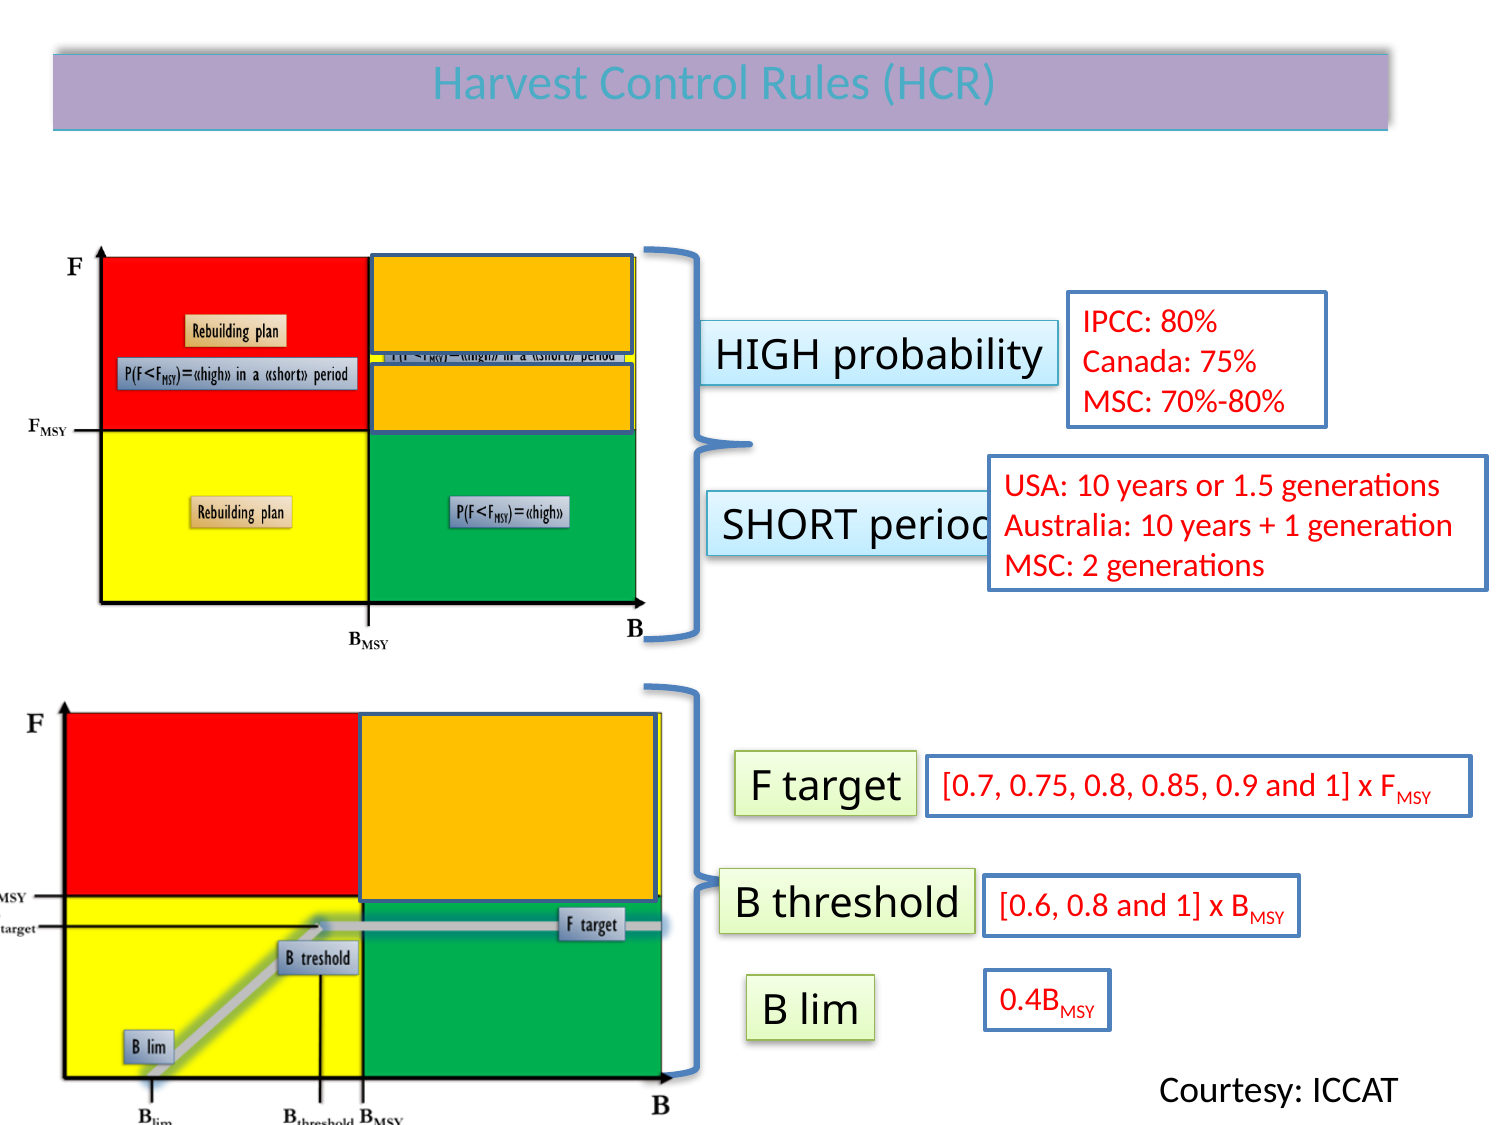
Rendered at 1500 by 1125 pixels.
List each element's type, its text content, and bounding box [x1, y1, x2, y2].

text_box HIGH probability [705, 320, 1059, 386]
text_box [691, 688, 714, 1075]
text_box 0.4BMSY [983, 968, 1112, 1032]
text_box IPCC: 80% Canada: 75% MSC: 70%-80% [1066, 290, 1328, 429]
text_box USA: 10 years or 1.5 generations Australia: 10 years + 1 generation MSC: 2 generations [987, 454, 1489, 592]
text_box [0.7, 0.75, 0.8, 0.85, 0.9 and 1] x FMSY [925, 754, 1473, 818]
picture [16, 231, 660, 664]
table_header Harvest Control Rules (HCR) [53, 55, 1388, 129]
text_box B threshold [719, 868, 976, 934]
text_box F target [734, 750, 917, 816]
picture [0, 686, 690, 1125]
text_box B lim [746, 974, 875, 1041]
text_box Courtesy: ICCAT [1144, 1057, 1488, 1118]
text_box SHORT period [706, 490, 987, 556]
text_box [0.6, 0.8 and 1] x BMSY [982, 873, 1301, 938]
text_box [665, 247, 754, 642]
